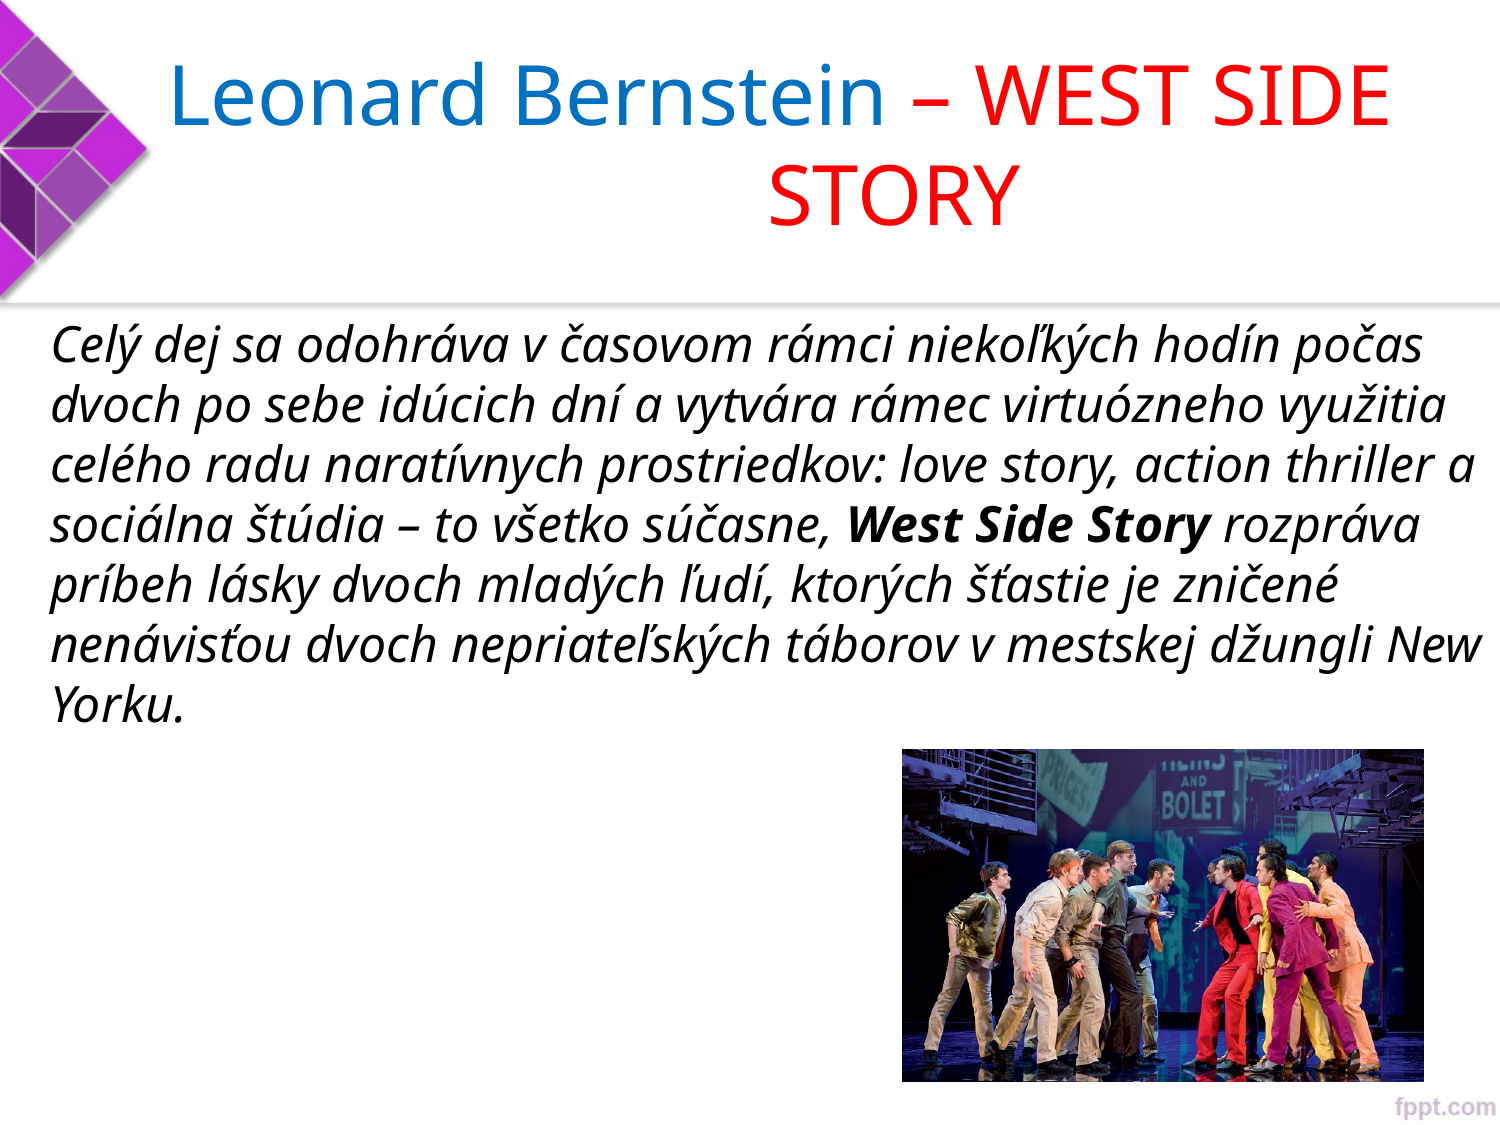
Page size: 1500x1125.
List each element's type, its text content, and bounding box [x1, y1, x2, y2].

text_box Leonard Bernstein – WEST SIDE STORY [152, 35, 1500, 250]
picture [0, 0, 1500, 1125]
text_box Celý dej sa odohráva v časovom rámci niekoľkých hodín počas dvoch po sebe idúcich dní a vytvára rámec virtuózneho využitia celého radu naratívnych prostriedkov: love story, action thriller a sociálna štúdia – to všetko súčasne, West Side Story rozpráva príbeh lásky dvoch mladých ľudí, ktorých šťastie je zničené nenávisťou dvoch nepriateľských táborov v mestskej džungli New Yorku. [35, 304, 1500, 740]
